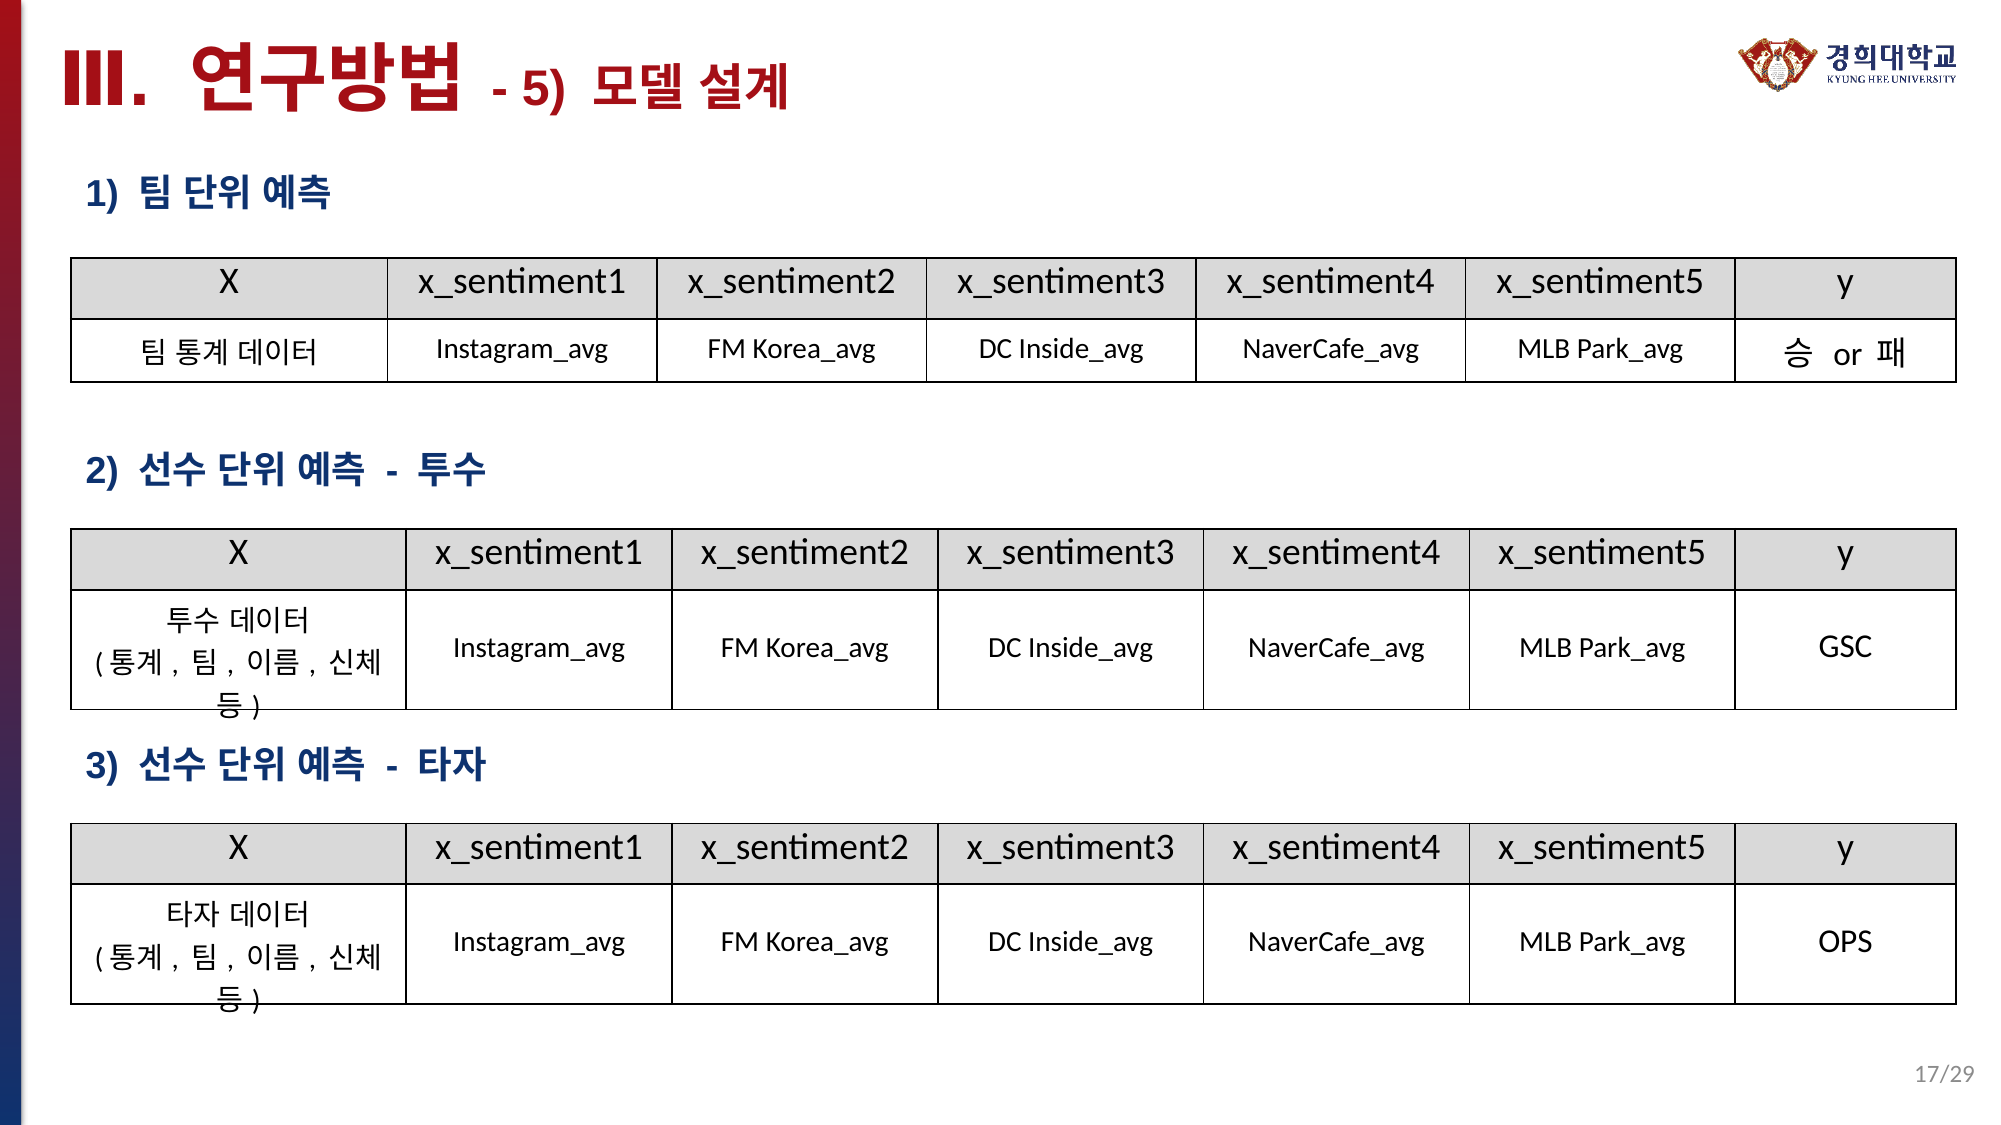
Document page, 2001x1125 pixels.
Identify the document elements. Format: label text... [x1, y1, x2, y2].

table_cell GSC [1736, 591, 1955, 709]
table_header x_sentiment2 [673, 824, 937, 883]
table_header x_sentiment2 [673, 530, 937, 589]
table_header x_sentiment2 [658, 259, 926, 318]
table_header y [1736, 259, 1955, 318]
table_header x_sentiment1 [407, 530, 671, 589]
table_cell 승 or 패 [1736, 320, 1955, 381]
table_cell 타자 데이터 (통계, 팀, 이름, 신체 등) [72, 885, 405, 1003]
table_cell MLB Park_avg [1470, 885, 1734, 1003]
table_header x_sentiment4 [1197, 259, 1465, 318]
table_header x_sentiment3 [927, 259, 1195, 318]
table_header x_sentiment1 [407, 824, 671, 883]
table_cell DC Inside_avg [939, 591, 1203, 709]
table_header x_sentiment4 [1204, 824, 1469, 883]
table_cell Instagram_avg [407, 591, 671, 709]
text_box 3) 선수 단위 예측 - 타자 [70, 733, 1047, 794]
table_cell MLB Park_avg [1470, 591, 1734, 709]
table_header x_sentiment3 [939, 824, 1203, 883]
table_header x_sentiment4 [1204, 530, 1469, 589]
table_header X [72, 259, 387, 318]
table_cell 투수 데이터 (통계, 팀, 이름, 신체 등) [72, 591, 405, 709]
table_header x_sentiment5 [1470, 530, 1734, 589]
table_cell NaverCafe_avg [1204, 885, 1469, 1003]
text_box 2) 선수 단위 예측 - 투수 [70, 438, 1047, 499]
table_header x_sentiment3 [939, 530, 1203, 589]
table_header X [72, 530, 405, 589]
table_header y [1736, 530, 1955, 589]
table_cell NaverCafe_avg [1204, 591, 1469, 709]
table_cell OPS [1736, 885, 1955, 1003]
table_cell DC Inside_avg [939, 885, 1203, 1003]
table_cell Instagram_avg [407, 885, 671, 1003]
table_cell FM Korea_avg [673, 885, 937, 1003]
text_box 1) 팀 단위 예측 [70, 161, 1047, 222]
table_cell FM Korea_avg [658, 320, 926, 381]
text_box Ⅲ. 연구방법 - 5) 모델 설계 [43, 23, 1354, 129]
table_header y [1736, 824, 1955, 883]
table_header x_sentiment5 [1466, 259, 1734, 318]
table_cell FM Korea_avg [673, 591, 937, 709]
table_cell 팀 통계 데이터 [72, 320, 387, 381]
text_box [0, 0, 22, 1125]
slide_number 17/29 [1523, 1042, 1990, 1103]
table_header x_sentiment5 [1470, 824, 1734, 883]
table_cell DC Inside_avg [927, 320, 1195, 381]
table_header x_sentiment1 [388, 259, 656, 318]
table_cell MLB Park_avg [1466, 320, 1734, 381]
table_cell Instagram_avg [388, 320, 656, 381]
picture [1737, 37, 1957, 92]
table_cell NaverCafe_avg [1197, 320, 1465, 381]
table_header X [72, 824, 405, 883]
